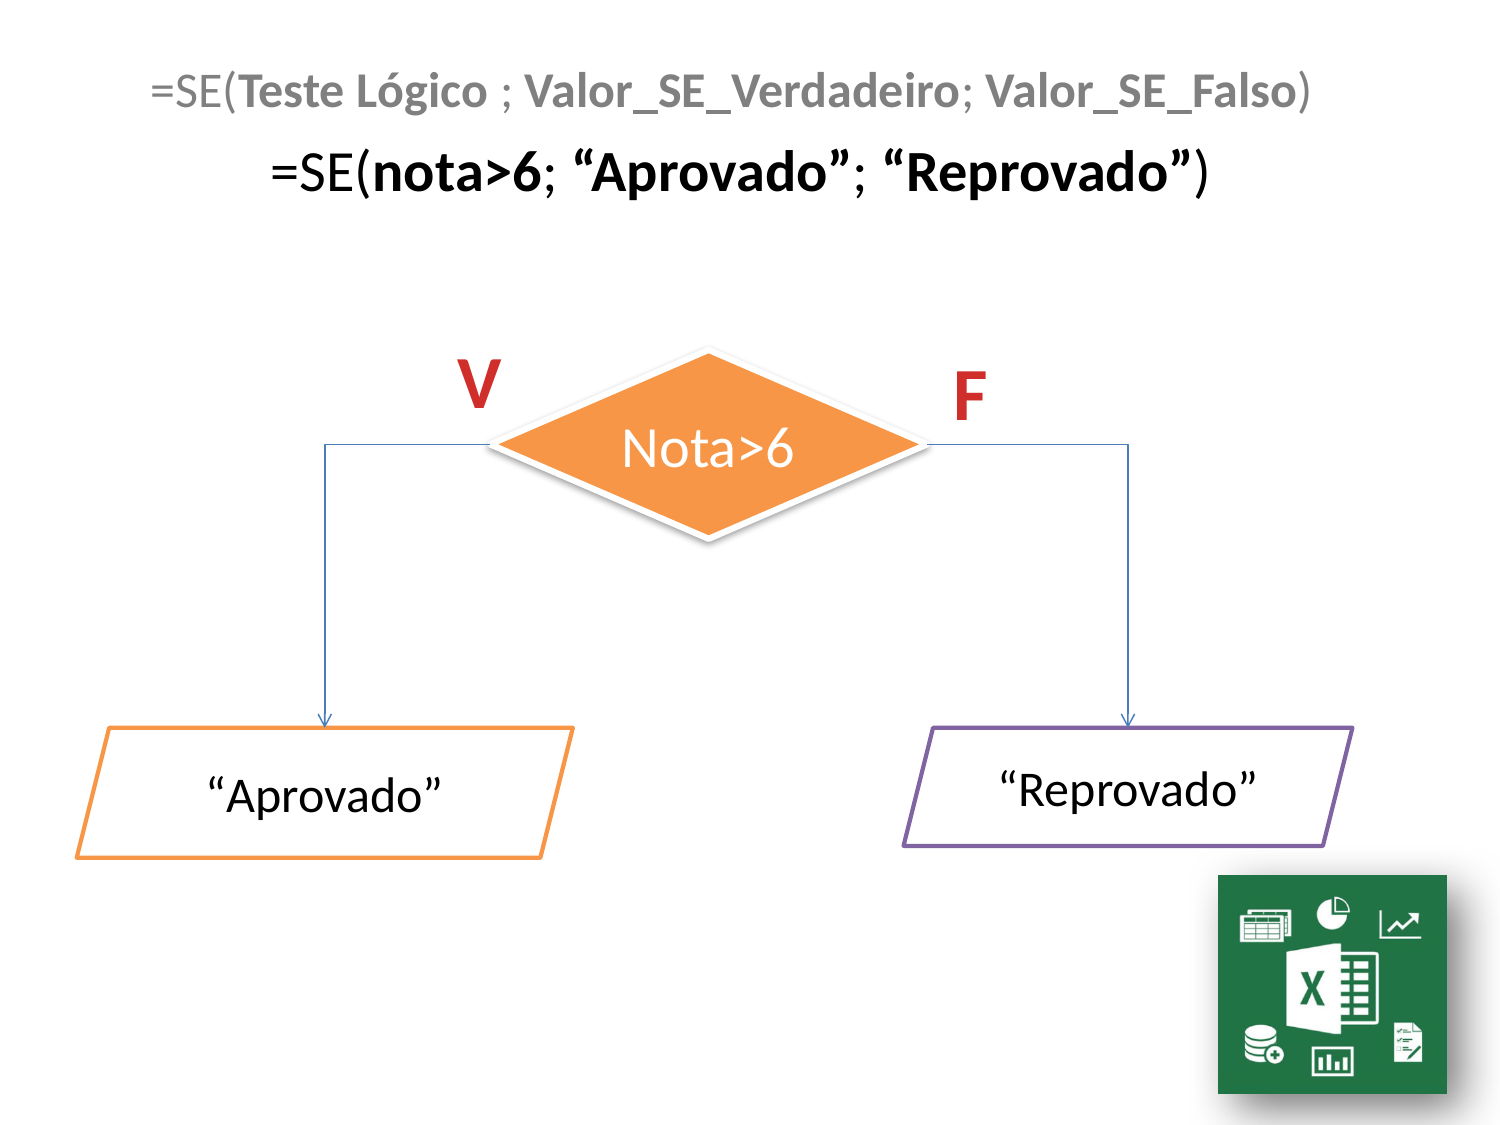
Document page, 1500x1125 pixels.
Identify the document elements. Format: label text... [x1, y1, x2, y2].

text_box Nota>6 [488, 346, 929, 542]
text_box F [938, 338, 998, 442]
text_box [926, 444, 1129, 729]
text_box “Aprovado” [74, 725, 575, 860]
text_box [324, 444, 491, 729]
text_box =SE(nota>6; “Aprovado”; “Reprovado”) [194, 125, 1288, 211]
text_box V [442, 326, 490, 432]
text_box “Reprovado” [901, 725, 1355, 849]
text_box =SE(Teste Lógico ; Valor_SE_Verdadeiro; Valor_SE_Falso) [135, 49, 1365, 125]
picture [1218, 874, 1448, 1095]
